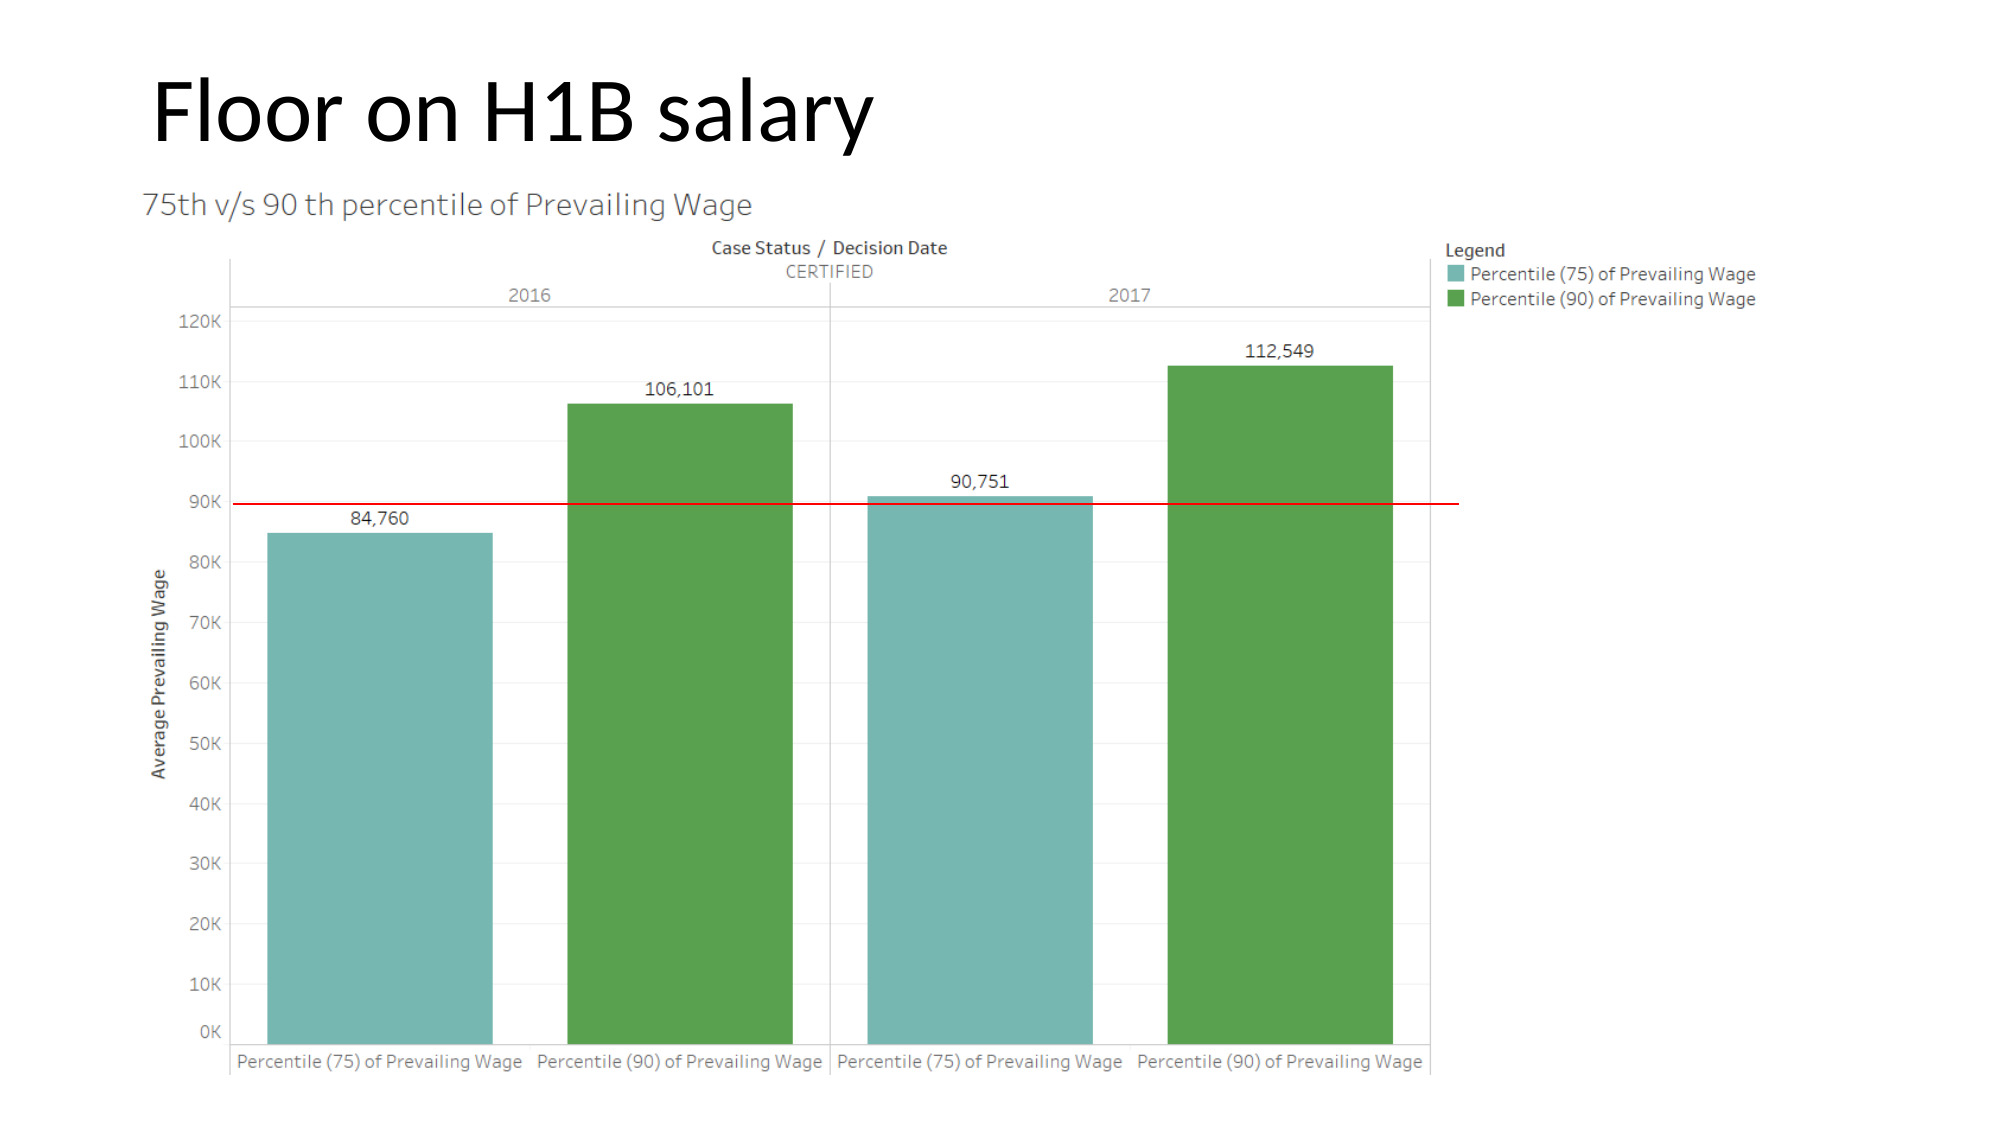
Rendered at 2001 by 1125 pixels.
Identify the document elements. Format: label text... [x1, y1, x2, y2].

picture [137, 175, 1762, 1076]
title Floor on H1B salary [137, 47, 1863, 177]
